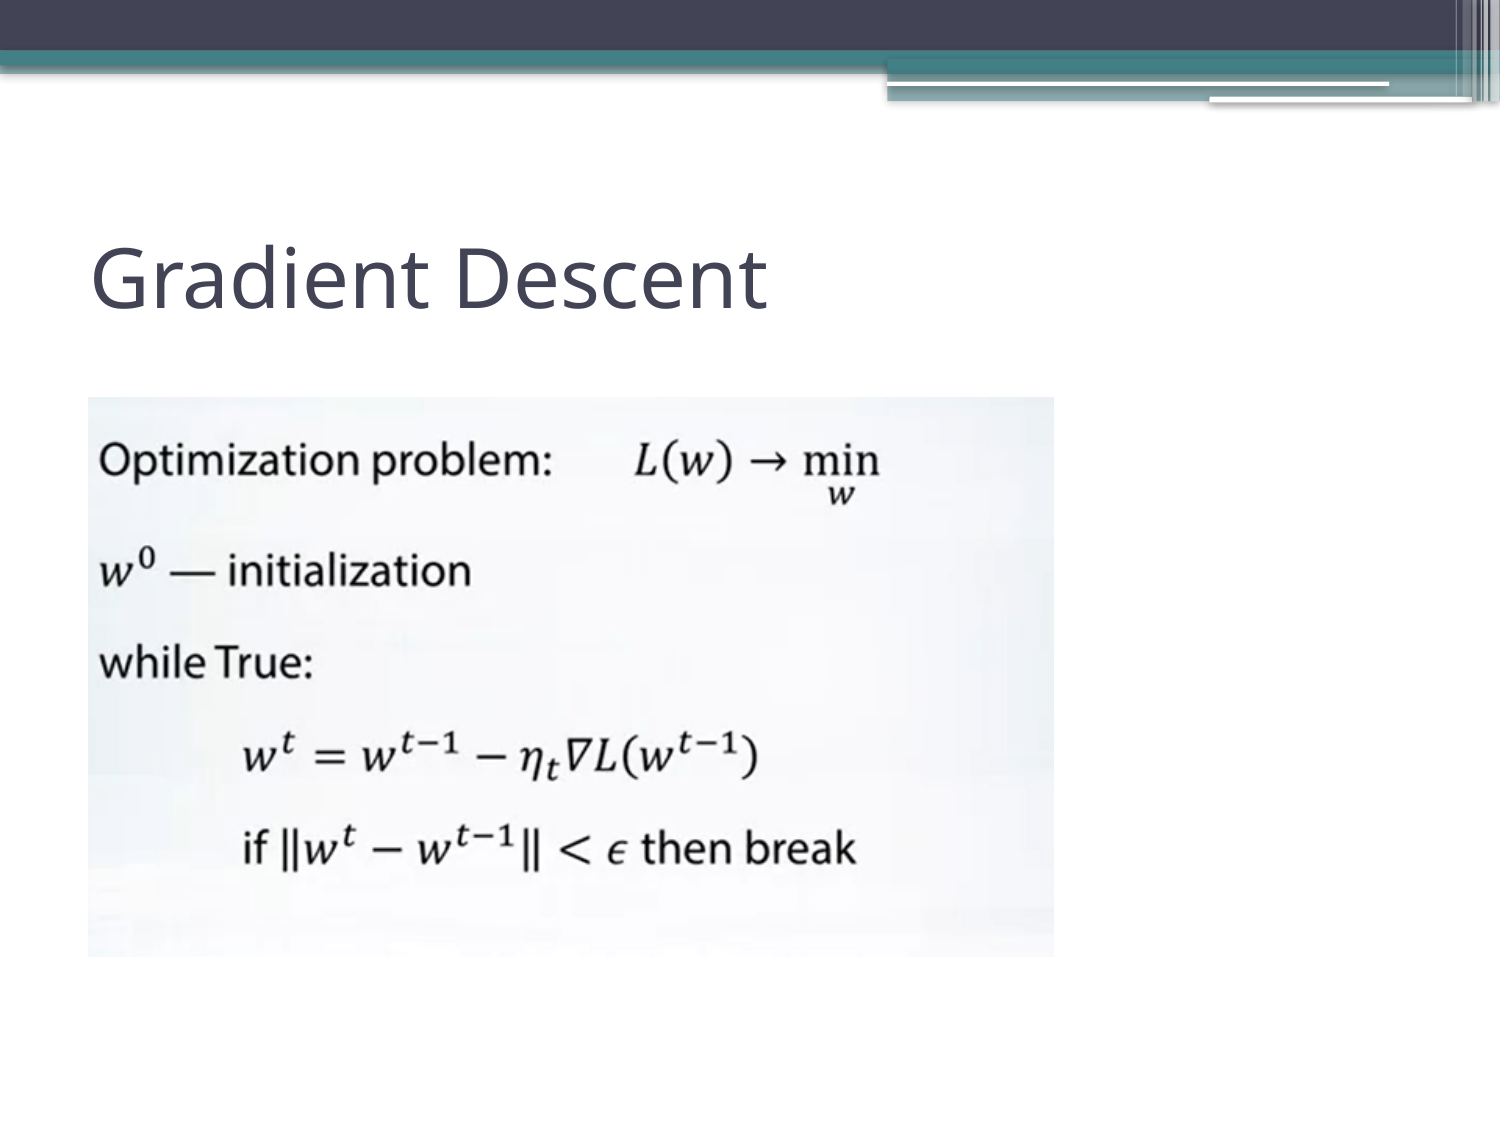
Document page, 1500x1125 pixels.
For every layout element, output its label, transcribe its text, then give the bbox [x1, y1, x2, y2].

text_box Gradient Descent [75, 187, 1425, 363]
picture [88, 396, 1055, 957]
